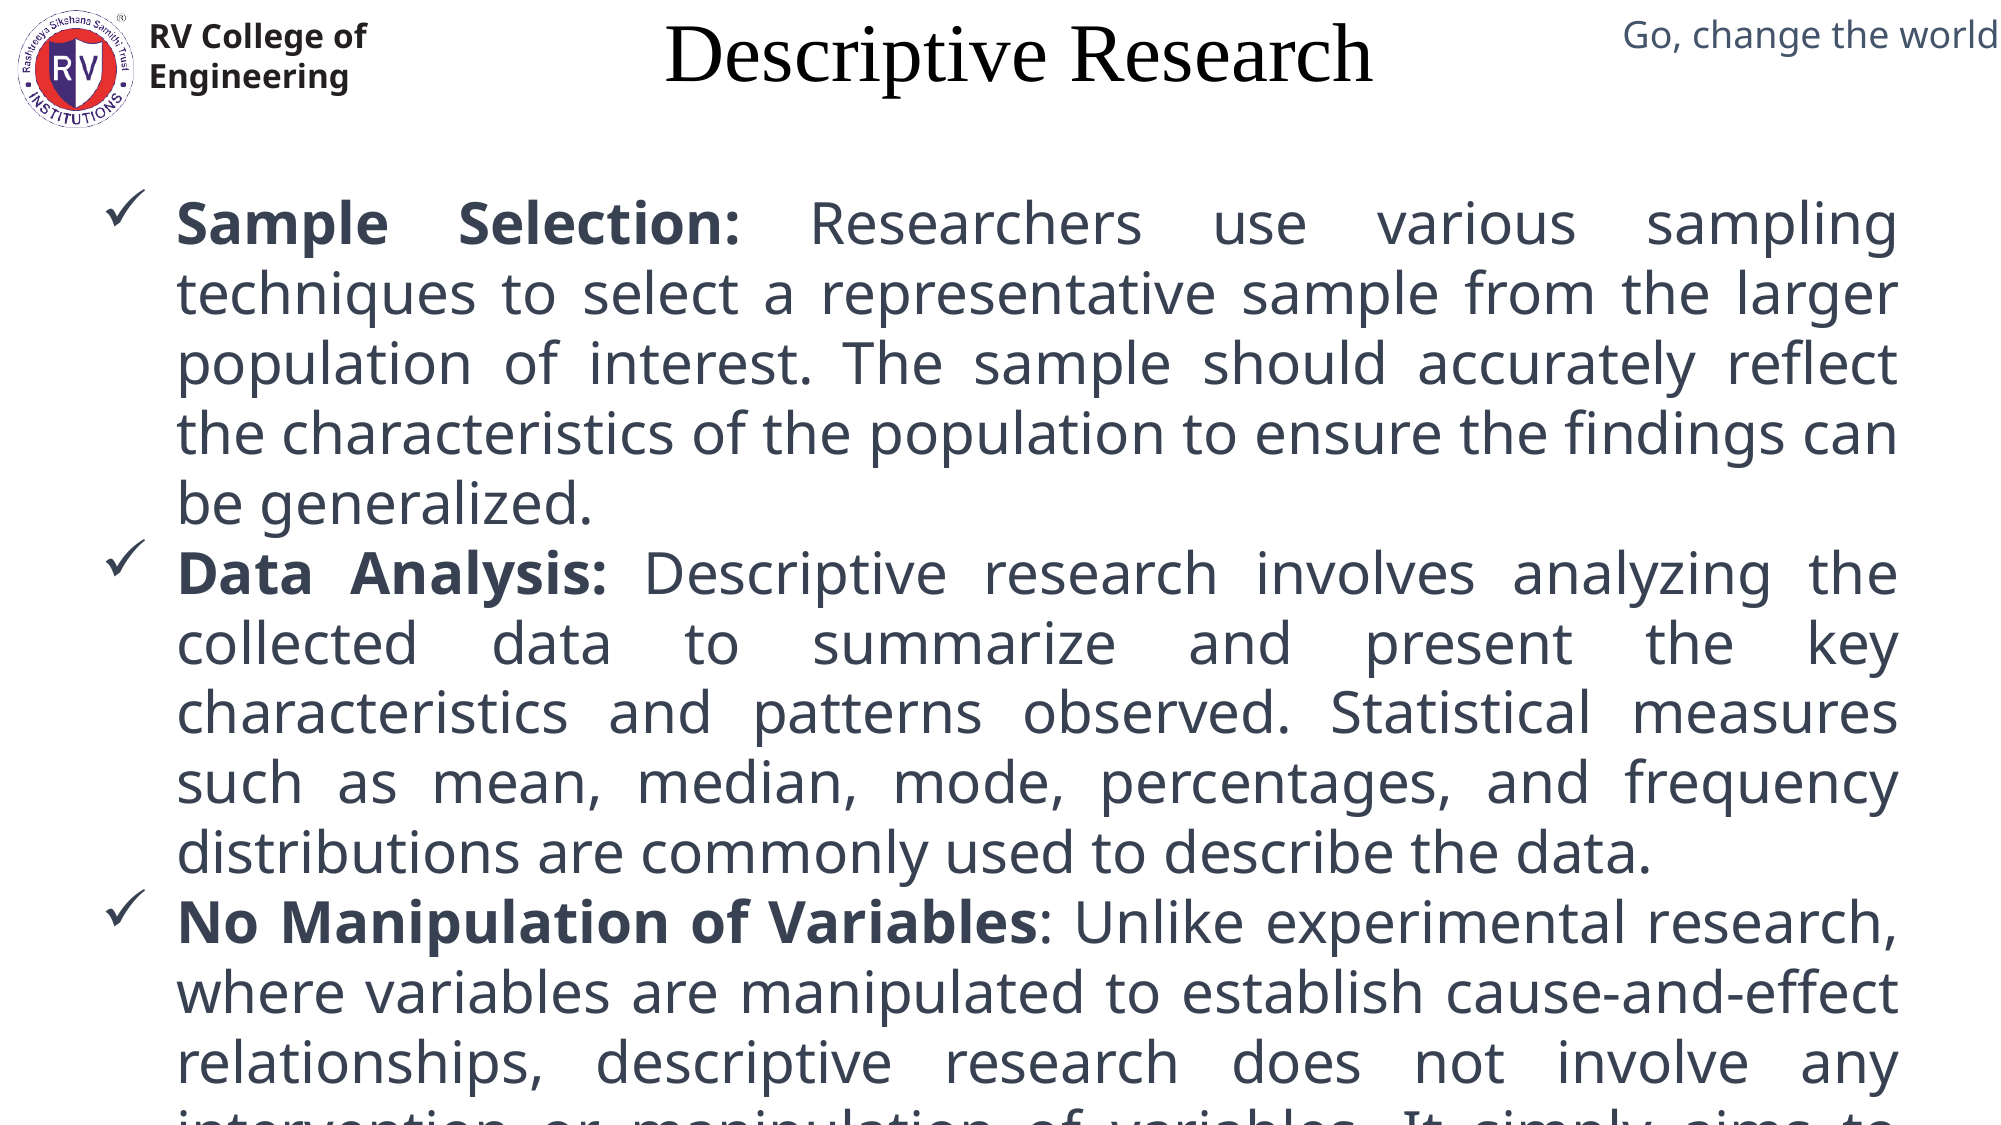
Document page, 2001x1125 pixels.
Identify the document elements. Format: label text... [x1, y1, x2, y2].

text_box Mechanical Engineering Department [735, 45, 2000, 241]
picture [17, 10, 134, 128]
text_box Sample Selection: Researchers use various sampling techniques to select a representative sample from the larger population of interest. The sample should accurately reflect the characteristics of the population to ensure the findings can be generalized. Data Analysis: Descriptive research involves analyzing the collected data to summarize and present the key characteristics and patterns observed. Statistical measures such as mean, median, mode, percentages, and frequency distributions are commonly used to describe the data. No Manipulation of Variables: Unlike experimental research, where variables are manipulated to establish cause-and-effect relationships, descriptive research does not involve any intervention or manipulation of variables. It simply aims to observe and describe what is already present. [86, 178, 1914, 1125]
text_box Descriptive Research [425, 0, 1690, 106]
